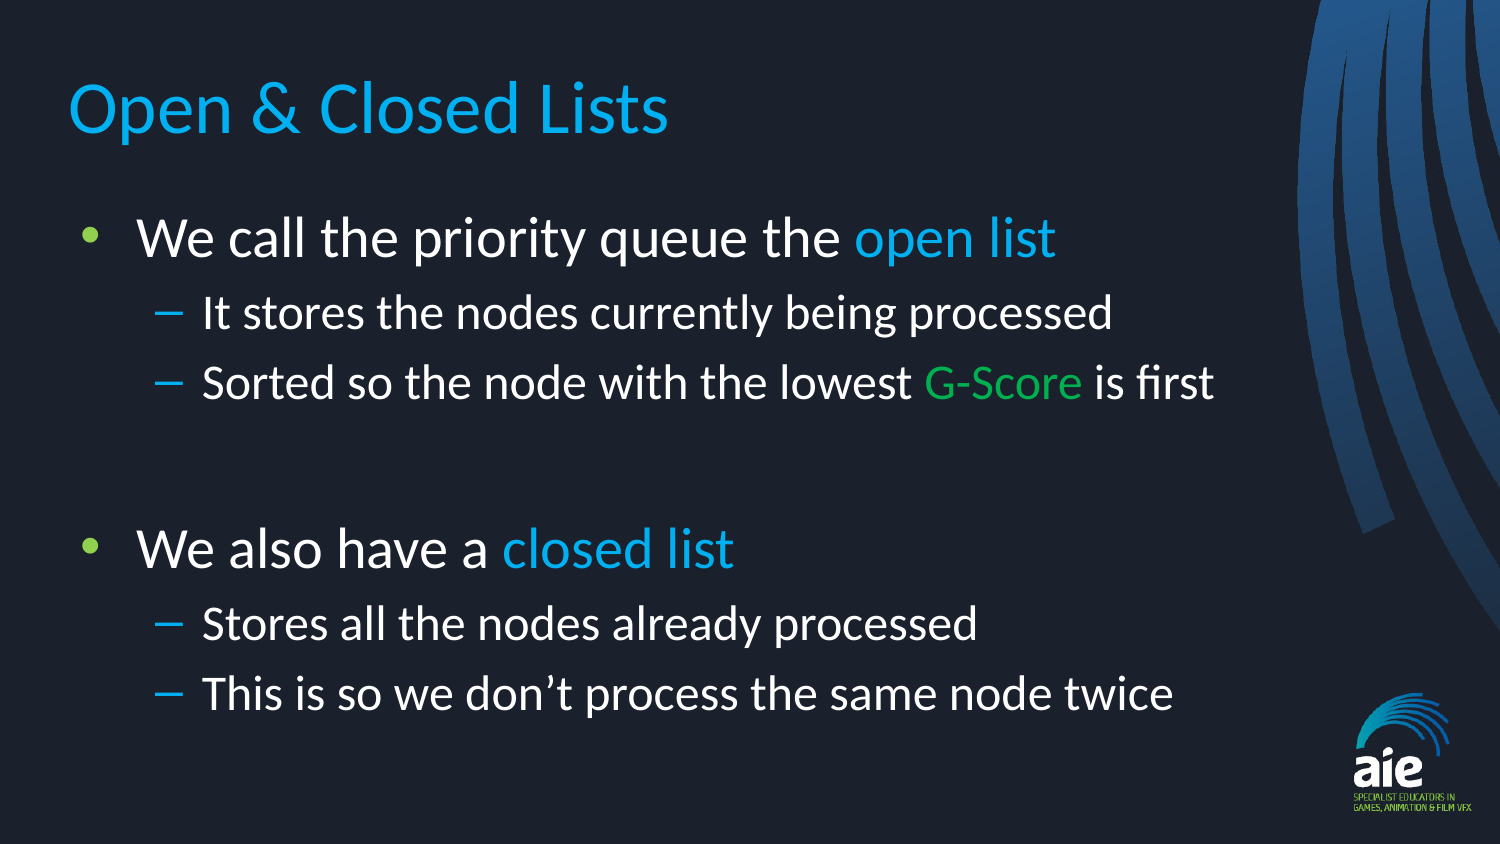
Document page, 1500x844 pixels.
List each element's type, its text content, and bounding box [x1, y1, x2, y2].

list We call the priority queue the open list It stores the nodes currently being processed Sorted so the node with the lowest G-Score is first We also have a closed list Stores all the nodes already processed This is so we don’t process the same node twice [64, 192, 1258, 789]
picture [0, 0, 1500, 844]
title Open & Closed Lists [53, 33, 1425, 175]
